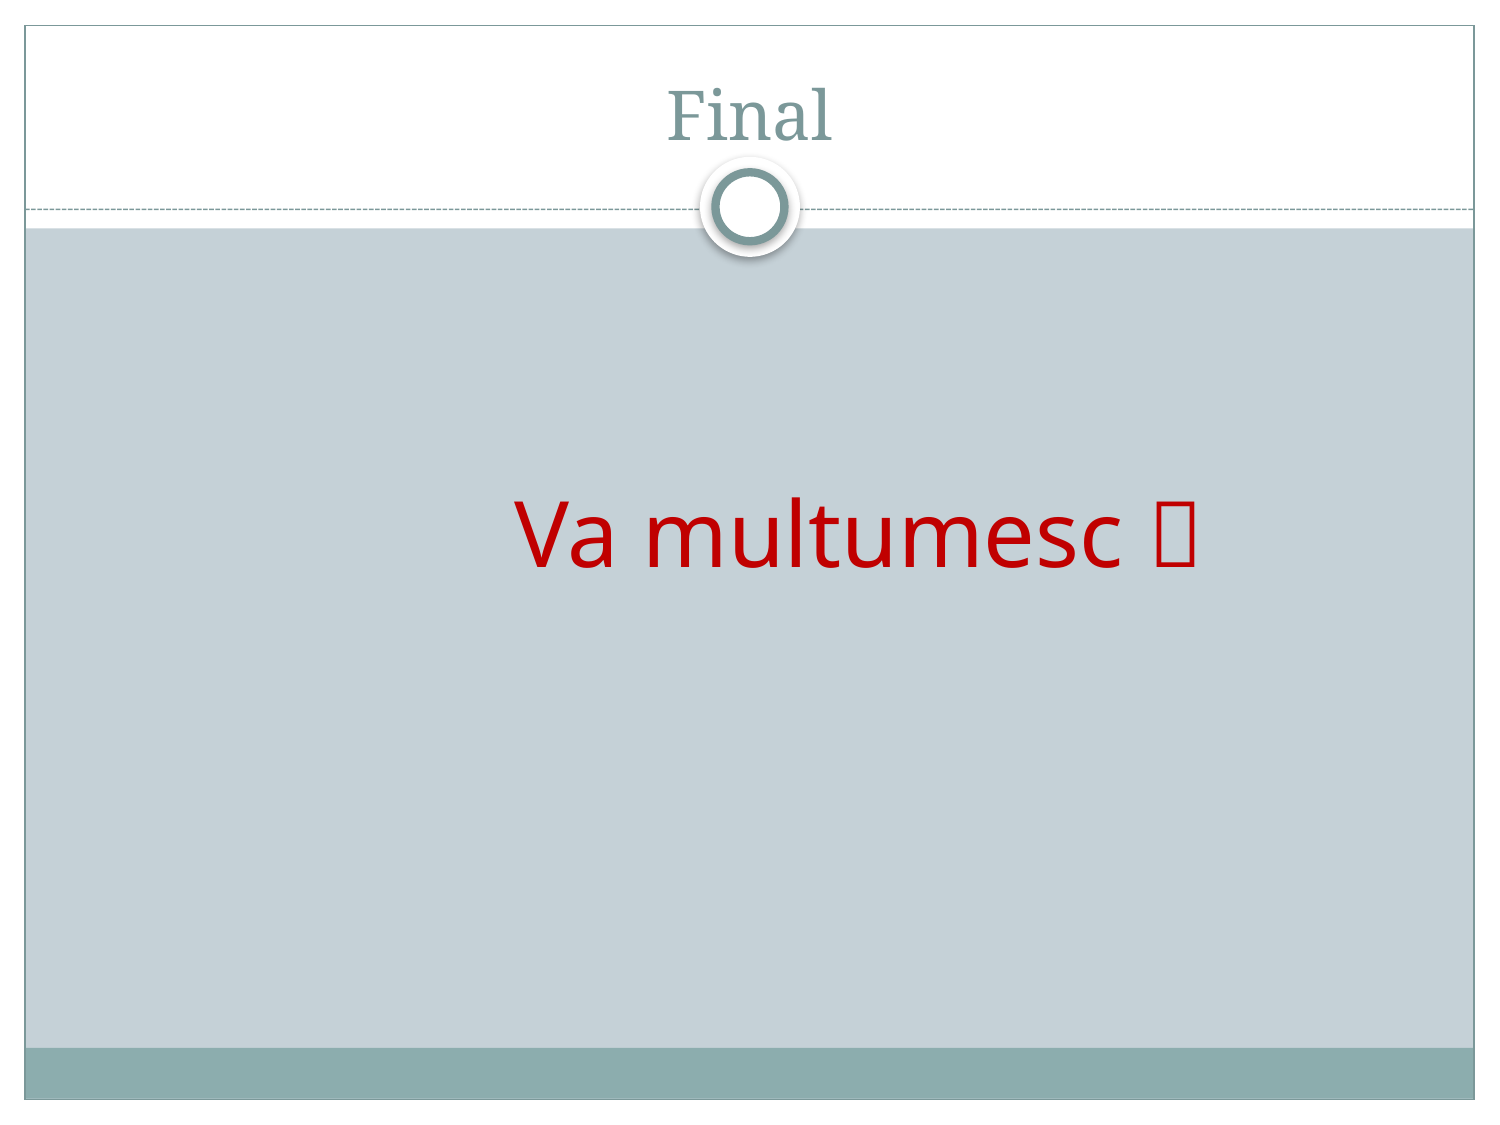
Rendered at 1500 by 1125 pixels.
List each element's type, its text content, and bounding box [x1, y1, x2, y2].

title Final [49, 37, 1450, 162]
list Va multumesc  [49, 250, 1445, 1001]
